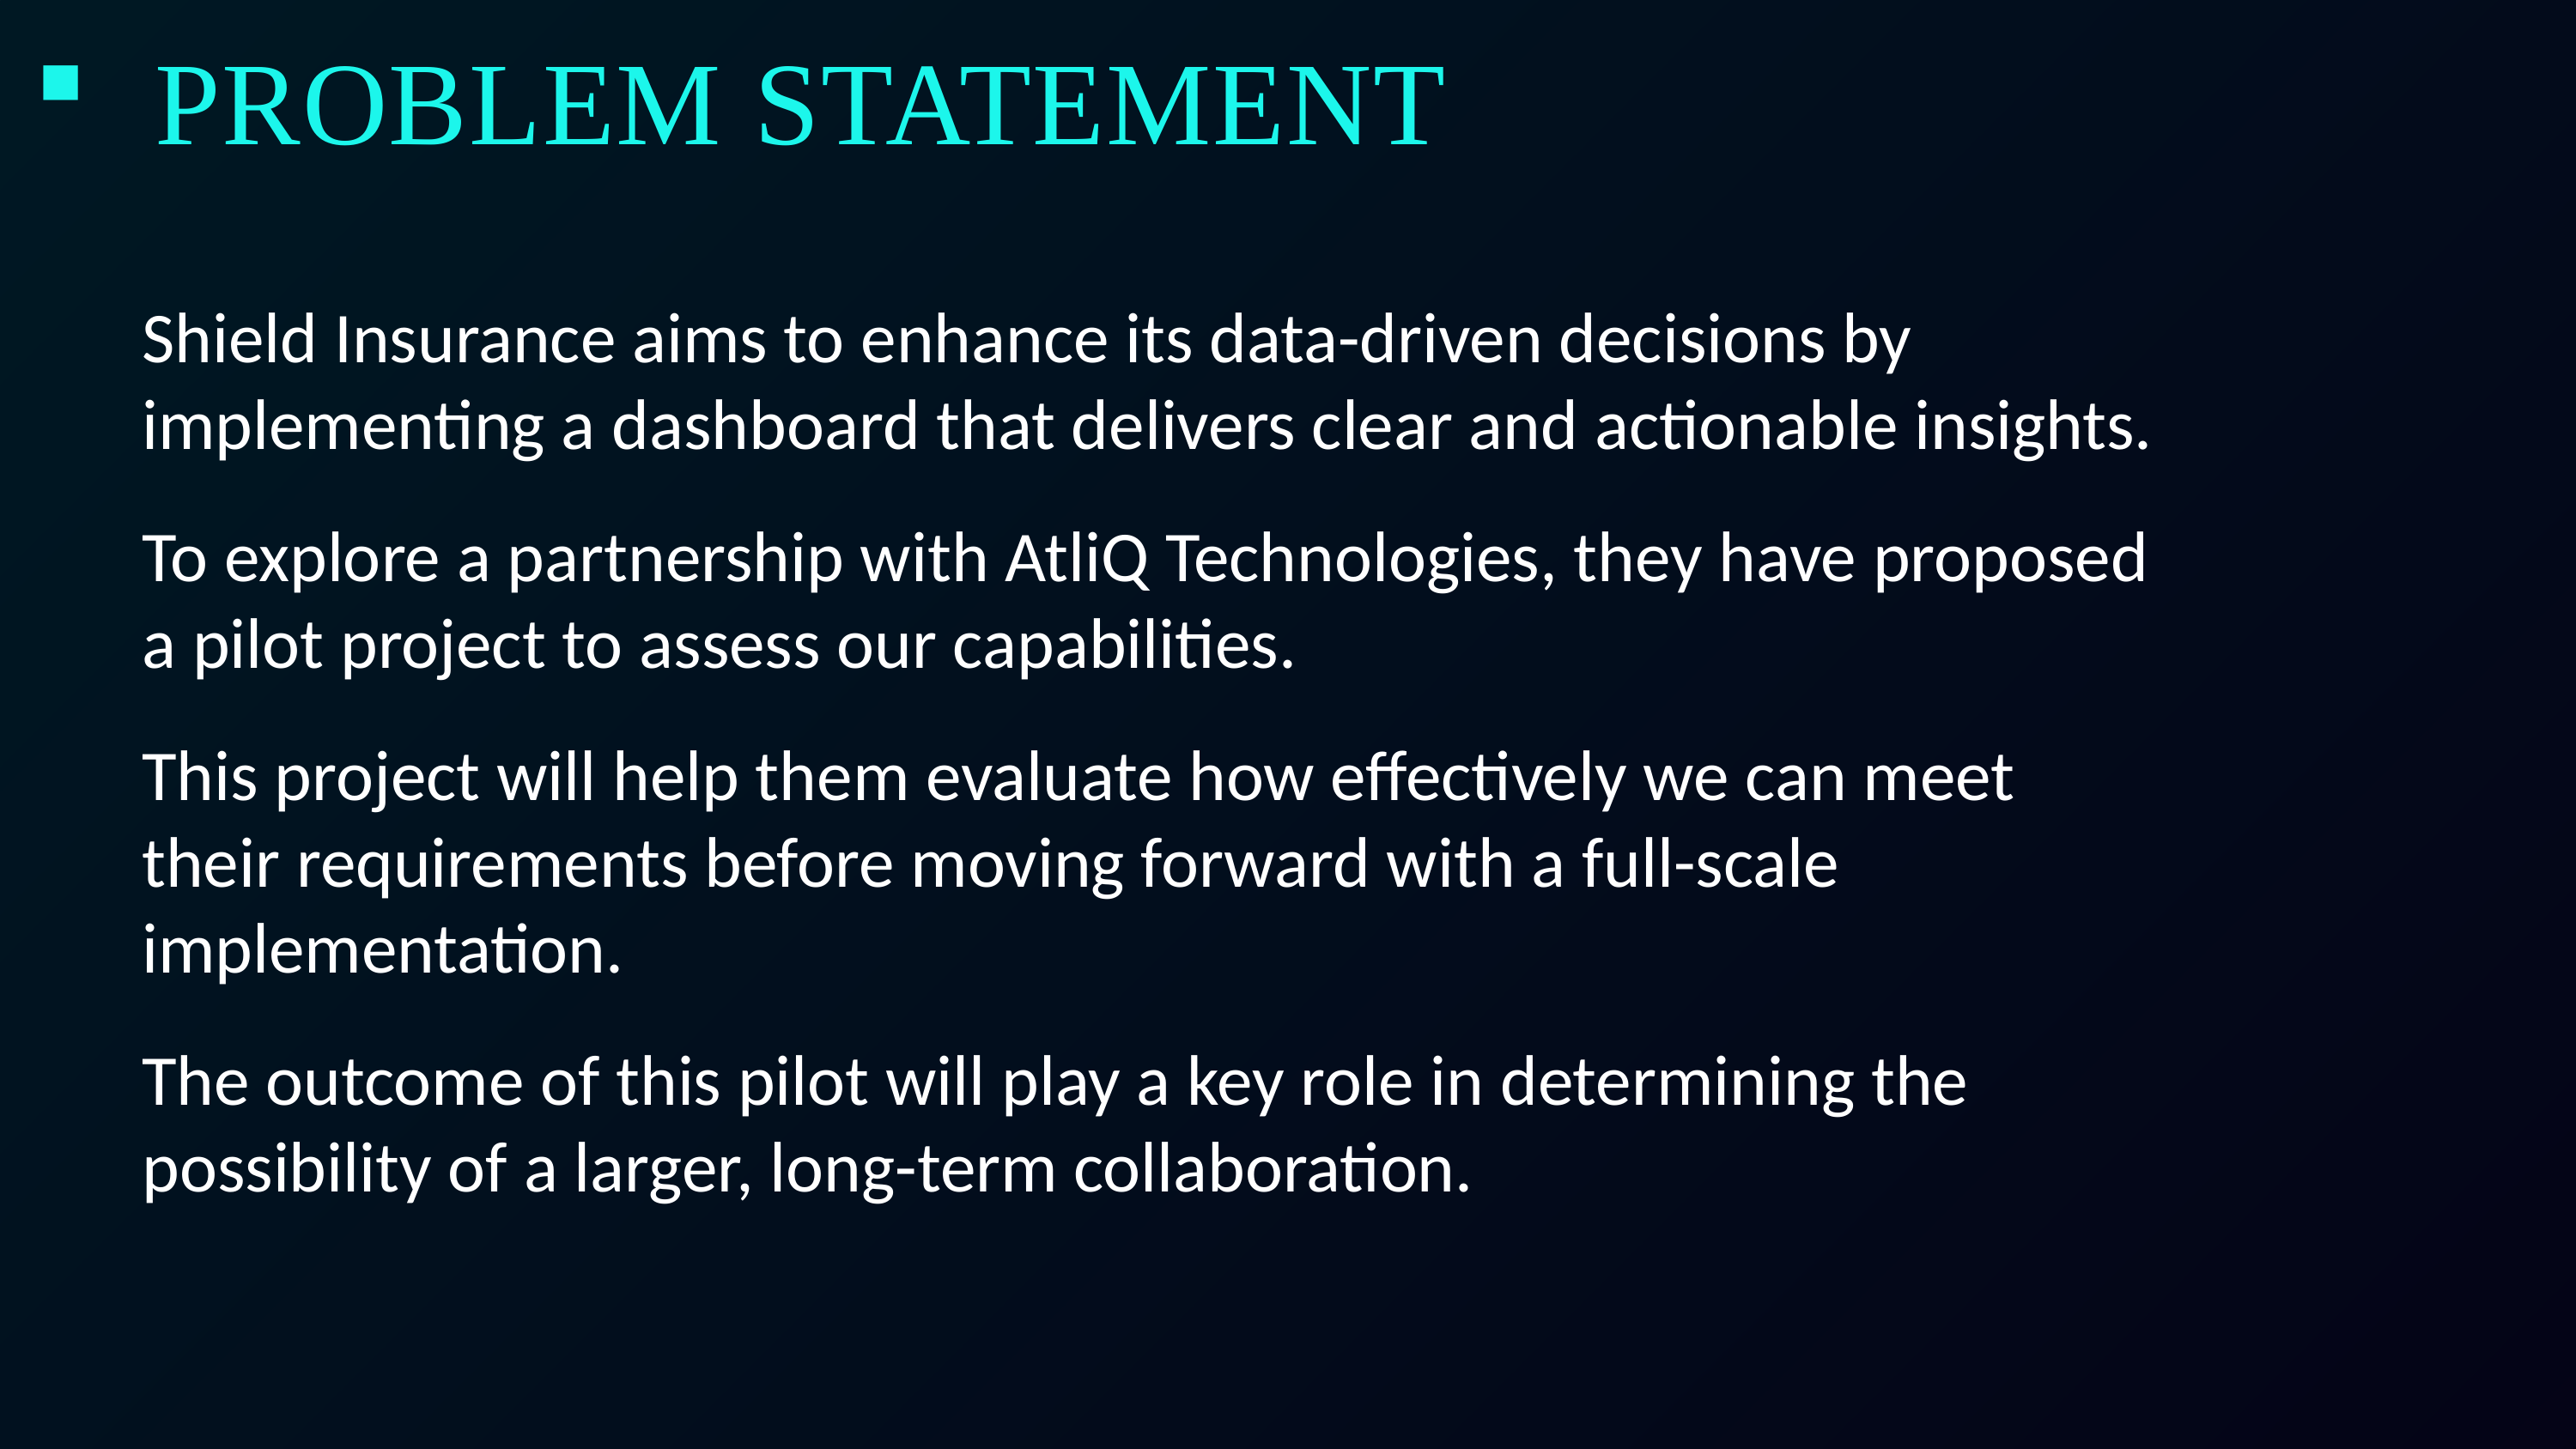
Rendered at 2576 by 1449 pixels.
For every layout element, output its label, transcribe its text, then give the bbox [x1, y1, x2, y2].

text_box Shield Insurance aims to enhance its data-driven decisions by implementing a dashboard that delivers clear and actionable insights. To explore a partnership with AtliQ Technologies, they have proposed a pilot project to assess our capabilities. This project will help them evaluate how effectively we can meet their requirements before moving forward with a full-scale implementation. The outcome of this pilot will play a key role in determining the possibility of a larger, long-term collaboration. [32, 284, 2179, 1213]
title PROBLEM STATEMENT [32, 27, 2576, 170]
picture [0, 0, 2576, 1449]
